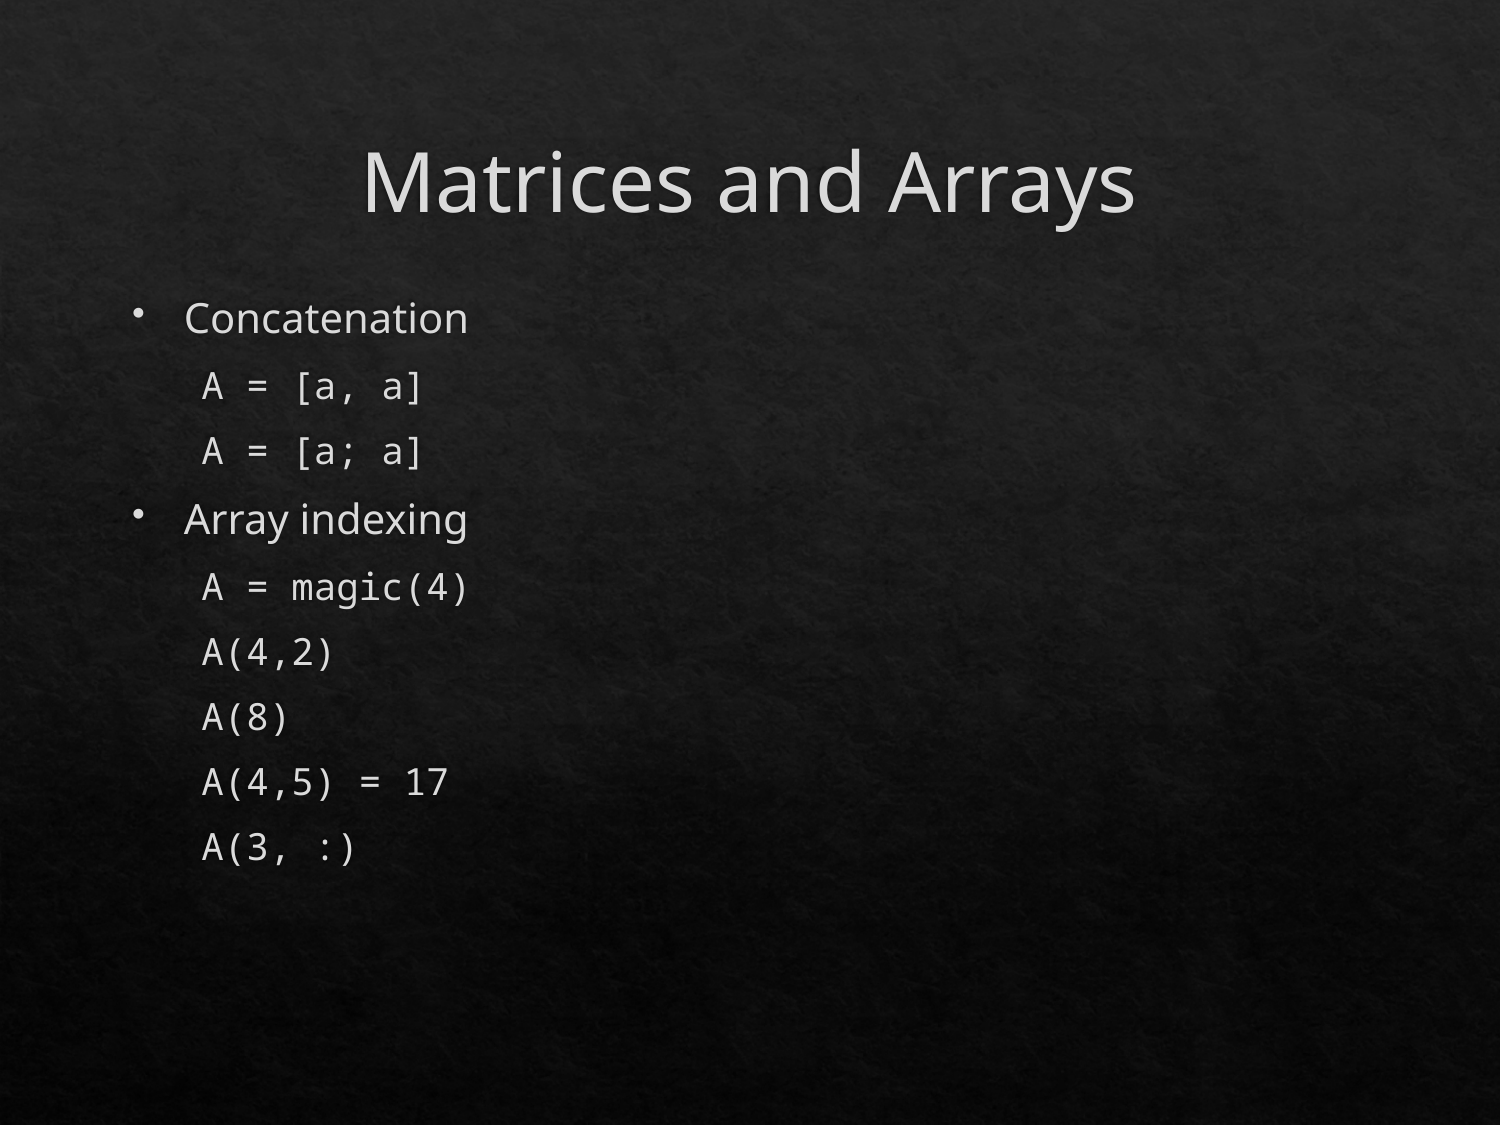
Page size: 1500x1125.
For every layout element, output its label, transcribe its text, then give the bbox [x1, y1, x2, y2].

list Concatenation A = [a, a] A = [a; a] Array indexing A = magic(4) A(4,2) A(8) A(4,5) = 17 A(3, :) [112, 284, 1387, 1040]
title Matrices and Arrays [112, 99, 1387, 260]
